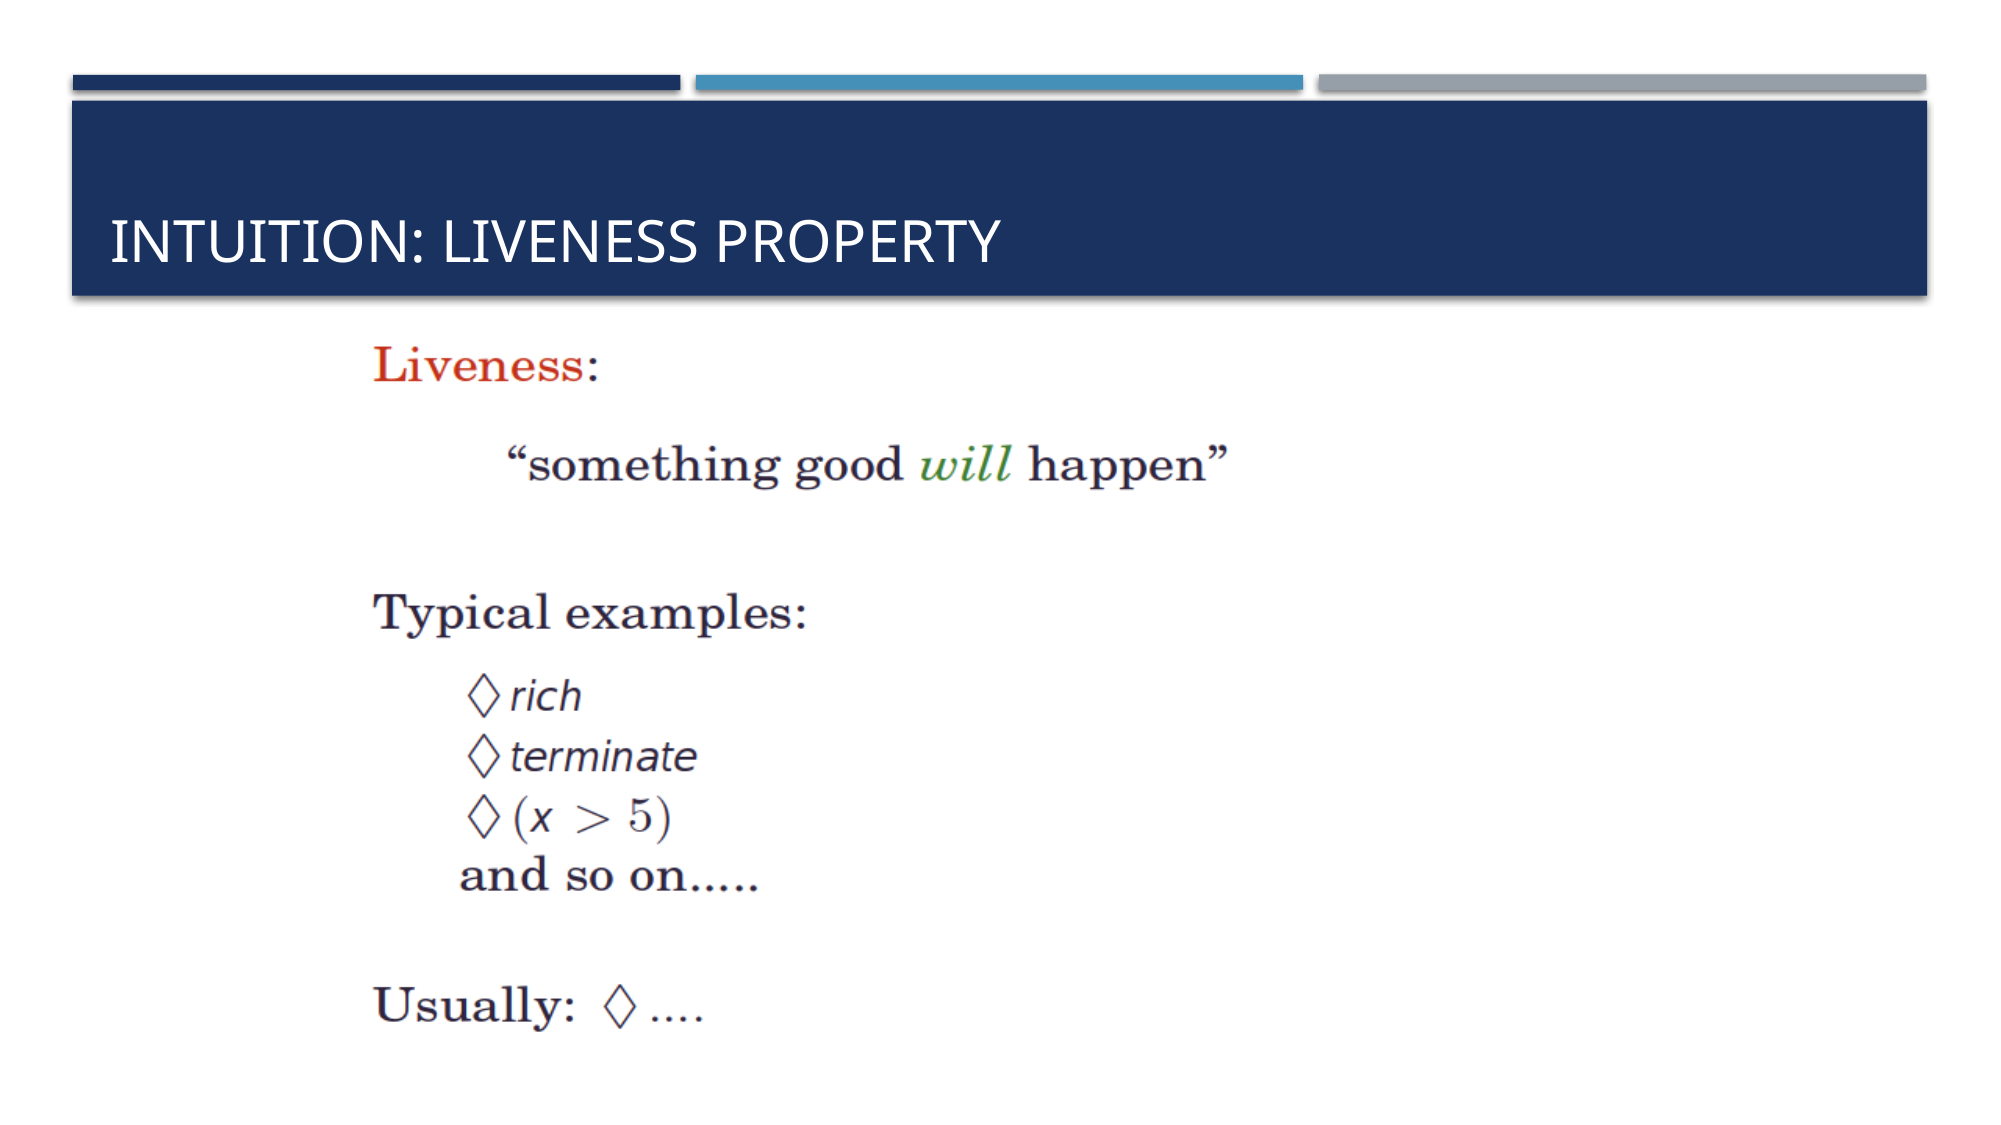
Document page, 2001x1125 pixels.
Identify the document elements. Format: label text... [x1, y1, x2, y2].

picture [354, 318, 1572, 1042]
text_box INTUITION: LIVENESS PROPERTY [95, 115, 1905, 282]
